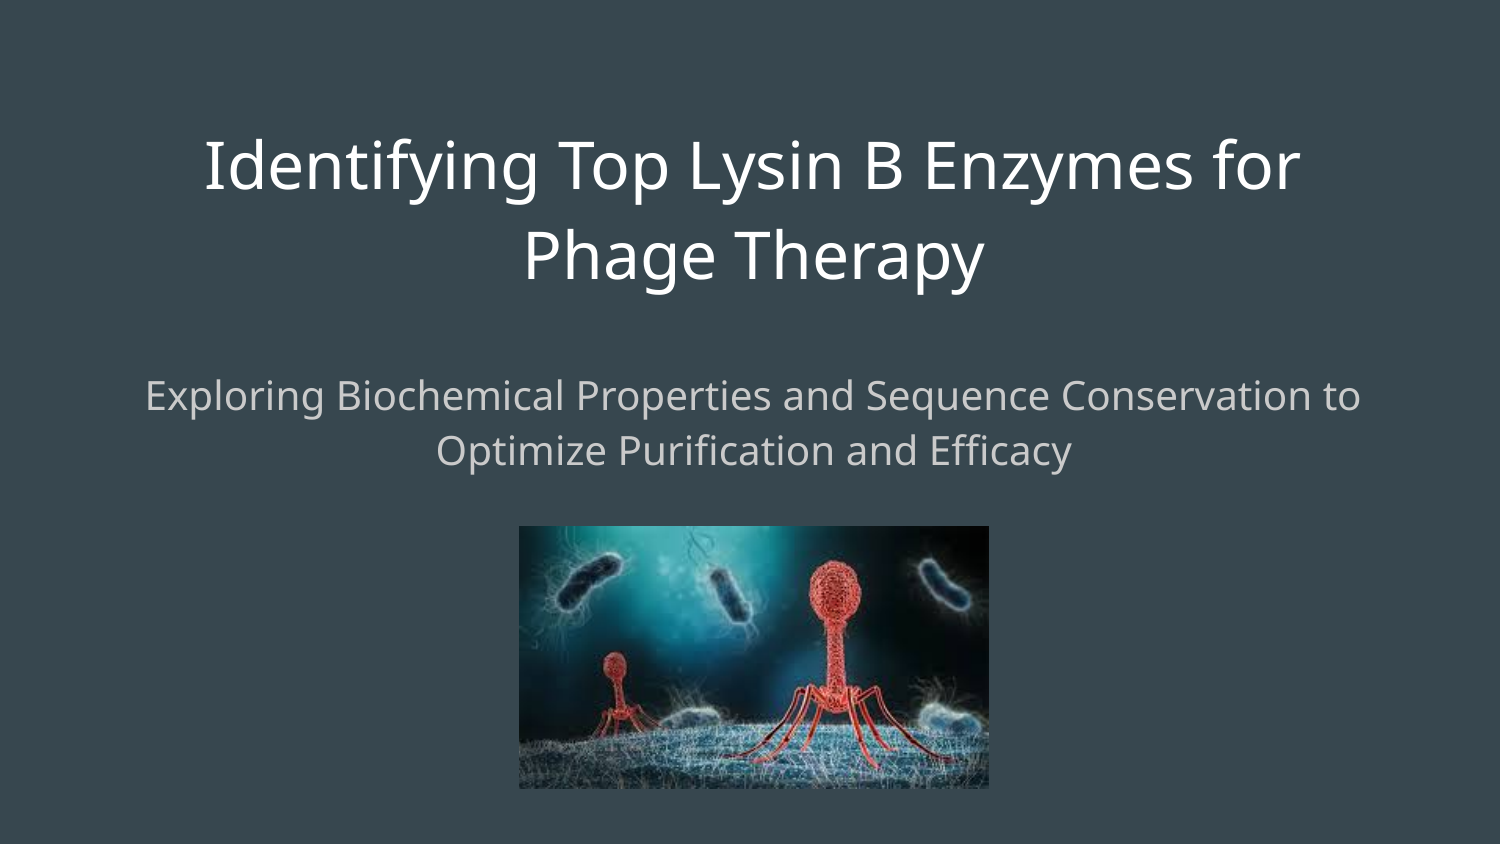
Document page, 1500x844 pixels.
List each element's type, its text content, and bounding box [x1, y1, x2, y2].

title Identifying Top Lysin B Enzymes for Phage Therapy [110, 103, 1399, 314]
picture [519, 526, 989, 790]
title Exploring Biochemical Properties and Sequence Conservation to Optimize Purification and Efficacy [110, 351, 1399, 493]
